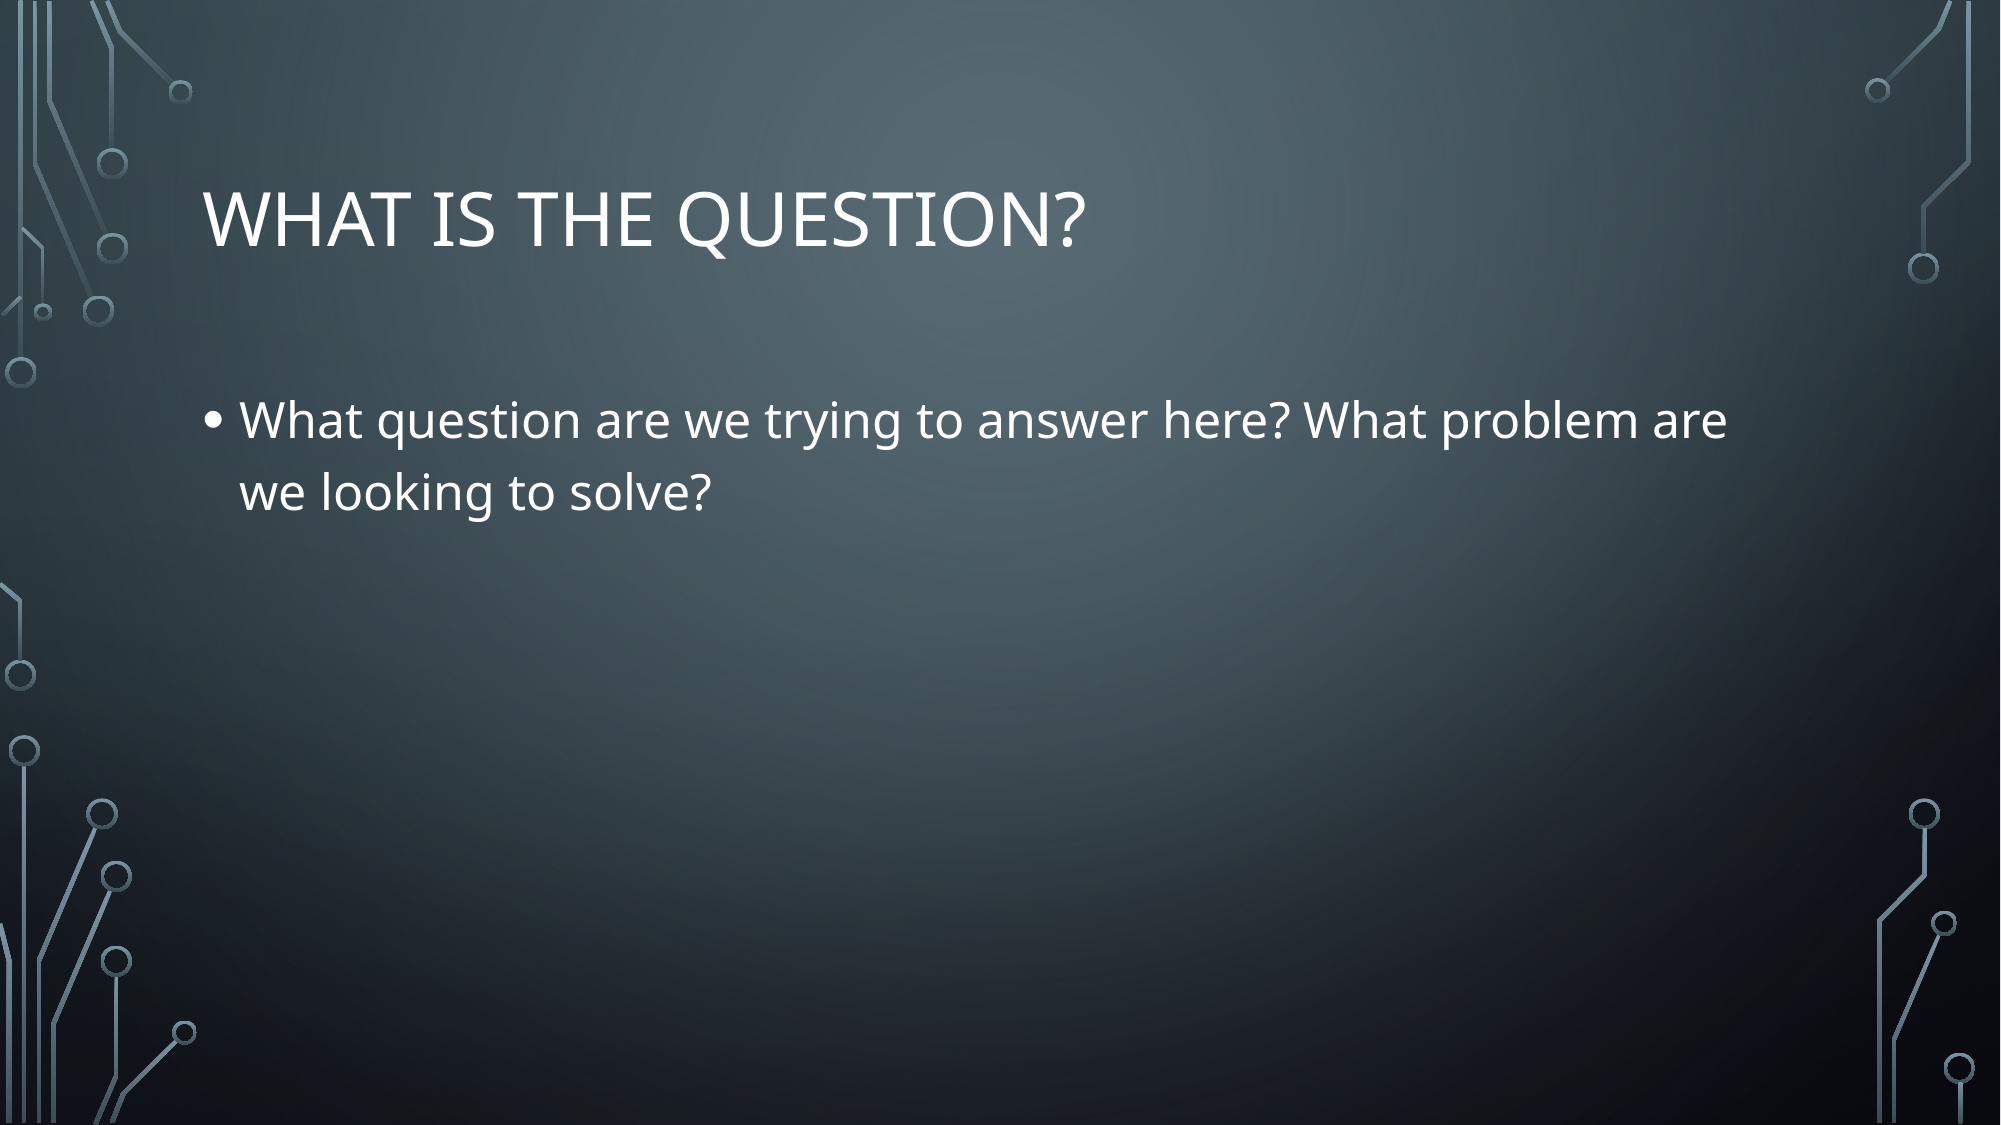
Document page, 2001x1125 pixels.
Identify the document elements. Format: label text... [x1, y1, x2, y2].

list What question are we trying to answer here? What problem are we looking to solve? [187, 369, 1813, 950]
title What is the question? [187, 101, 1813, 344]
